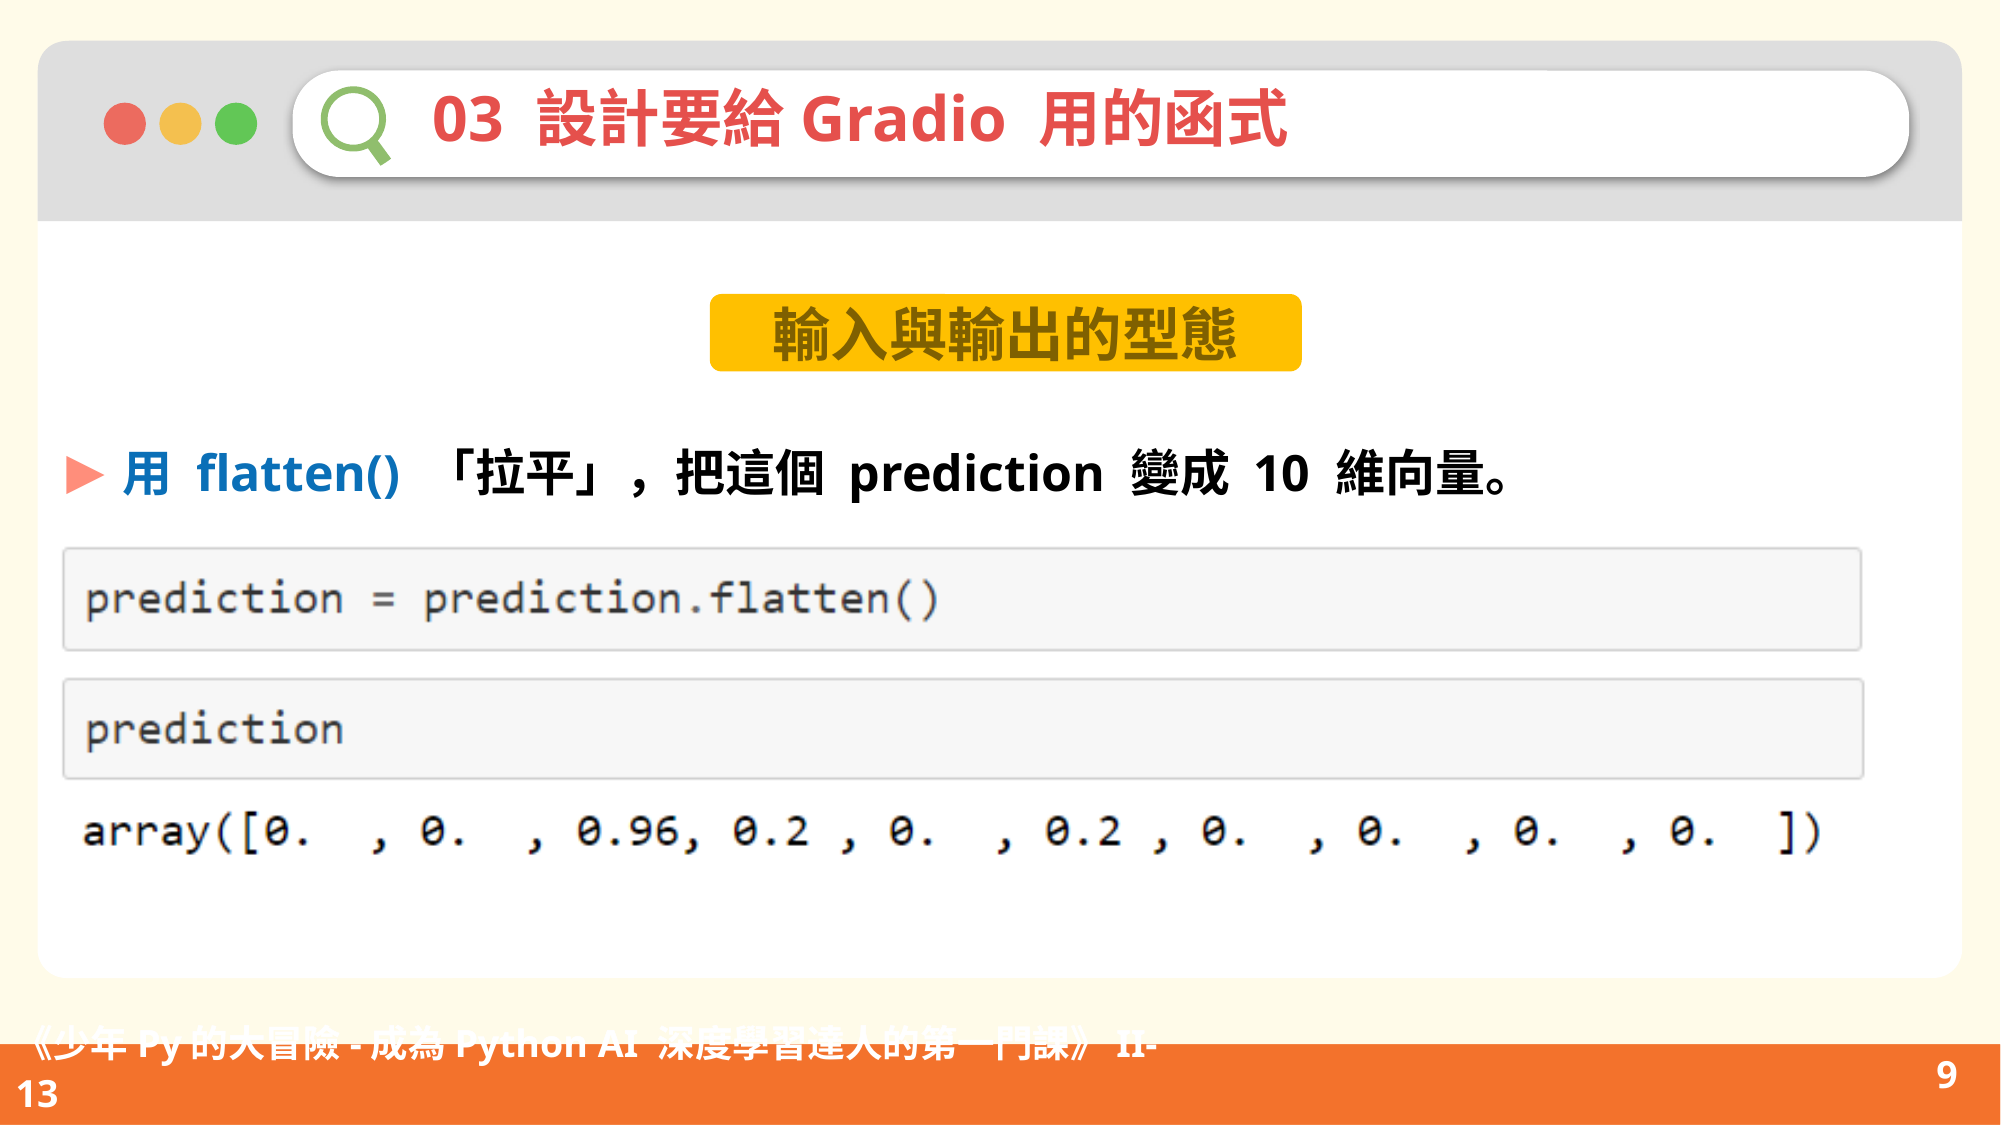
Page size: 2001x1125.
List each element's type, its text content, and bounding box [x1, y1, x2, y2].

text_box 用 flatten() 「拉平」，把這個 prediction 變成 10 維向量。 [54, 429, 1838, 514]
picture [54, 540, 1874, 661]
text_box 輸入與輸出的型態 [709, 293, 1302, 372]
slide_number 9 [1913, 440, 1982, 1111]
list 03 設計要給Gradio 用的函式 [424, 0, 1874, 451]
picture [54, 665, 1874, 865]
